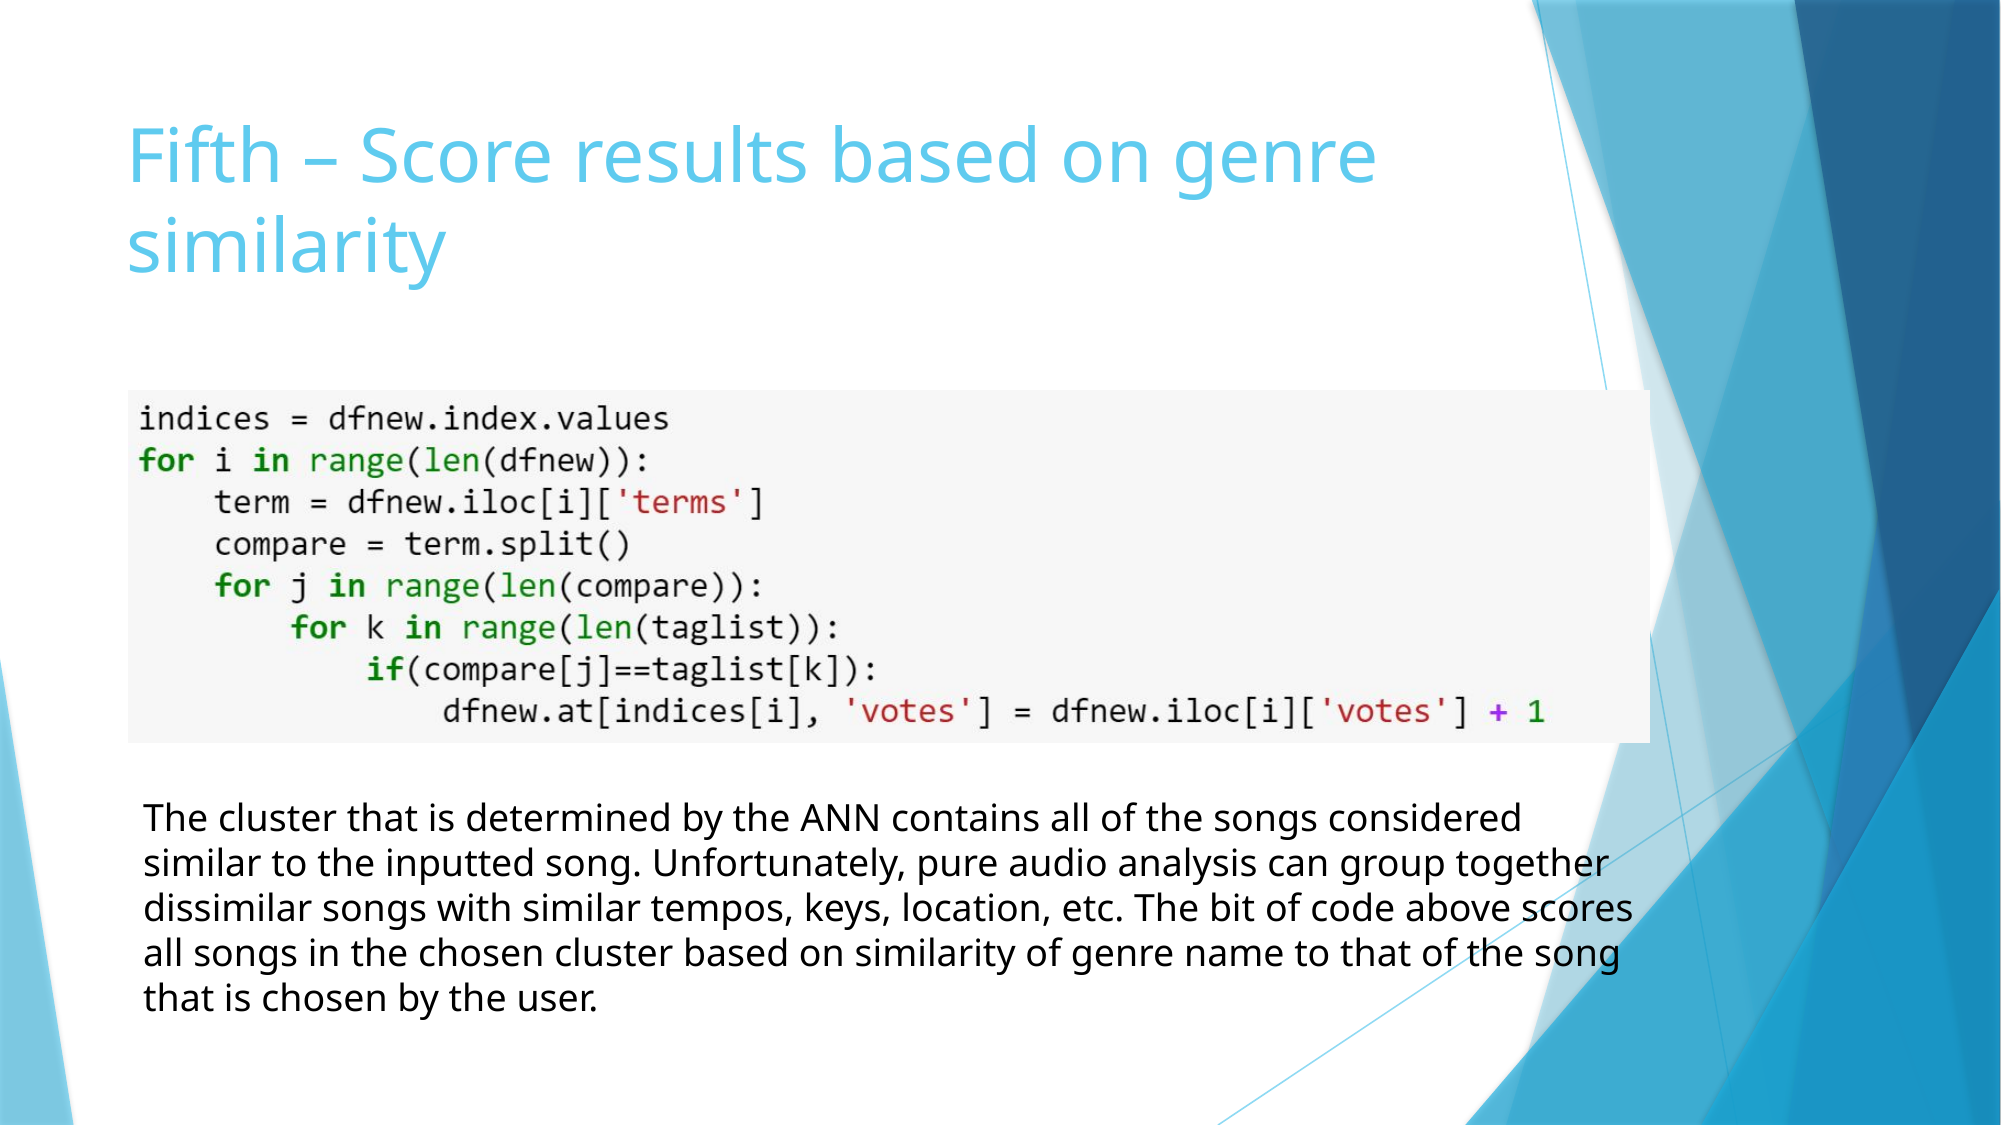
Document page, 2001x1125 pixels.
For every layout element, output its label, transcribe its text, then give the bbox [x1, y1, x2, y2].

title Fifth – Score results based on genre similarity [111, 99, 1522, 317]
text_box The cluster that is determined by the ANN contains all of the songs considered similar to the inputted song. Unfortunately, pure audio analysis can group together dissimilar songs with similar tempos, keys, location, etc. The bit of code above scores all songs in the chosen cluster based on similarity of genre name to that of the song that is chosen by the user. [128, 786, 1650, 1027]
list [127, 389, 1651, 744]
